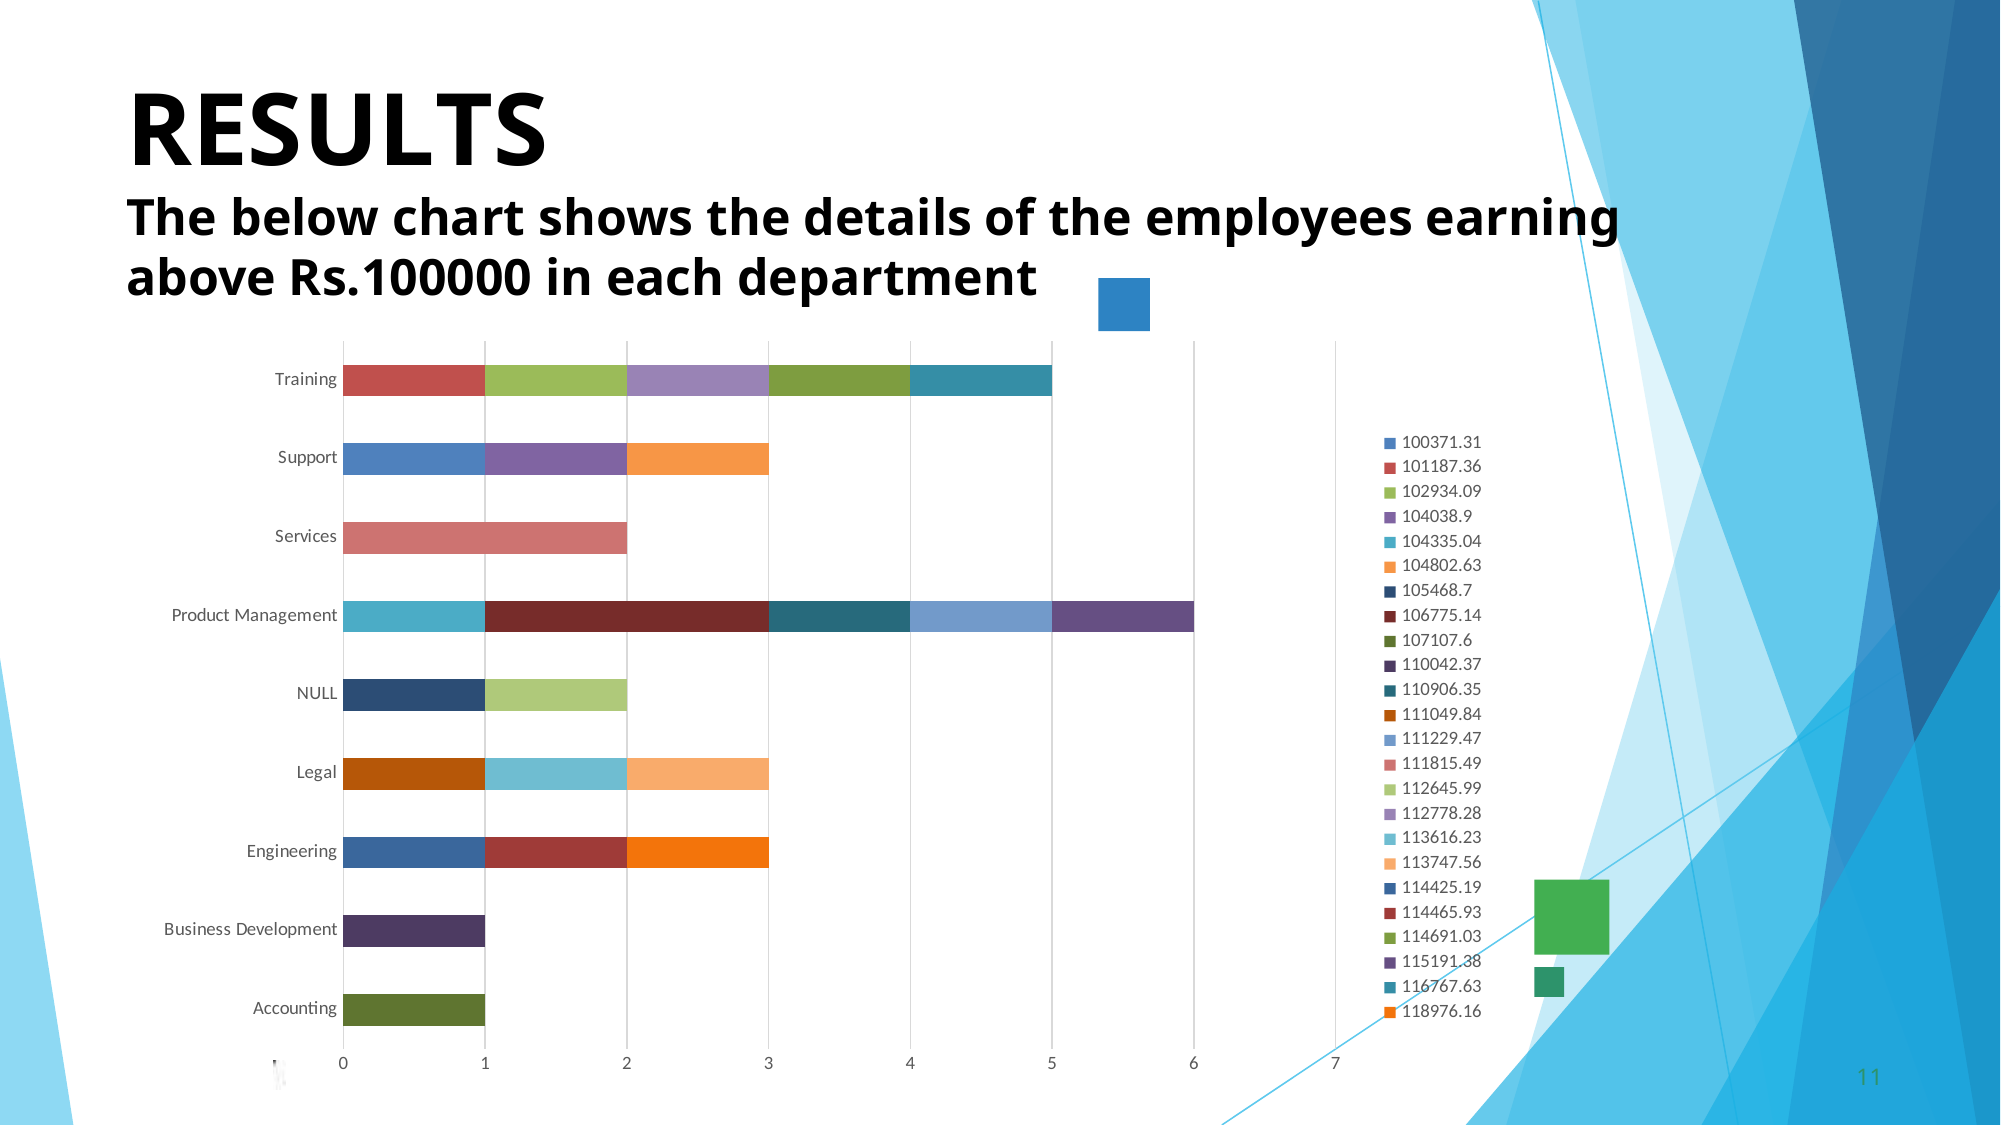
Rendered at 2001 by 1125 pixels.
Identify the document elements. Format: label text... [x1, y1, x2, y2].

text_box [1534, 967, 1565, 997]
title RESULTS The below chart shows the details of the employees earning above Rs.100000 in each department [123, 63, 1750, 846]
chart [149, 330, 1501, 1125]
text_box 11 [1849, 1061, 1888, 1095]
text_box [1534, 879, 1610, 955]
